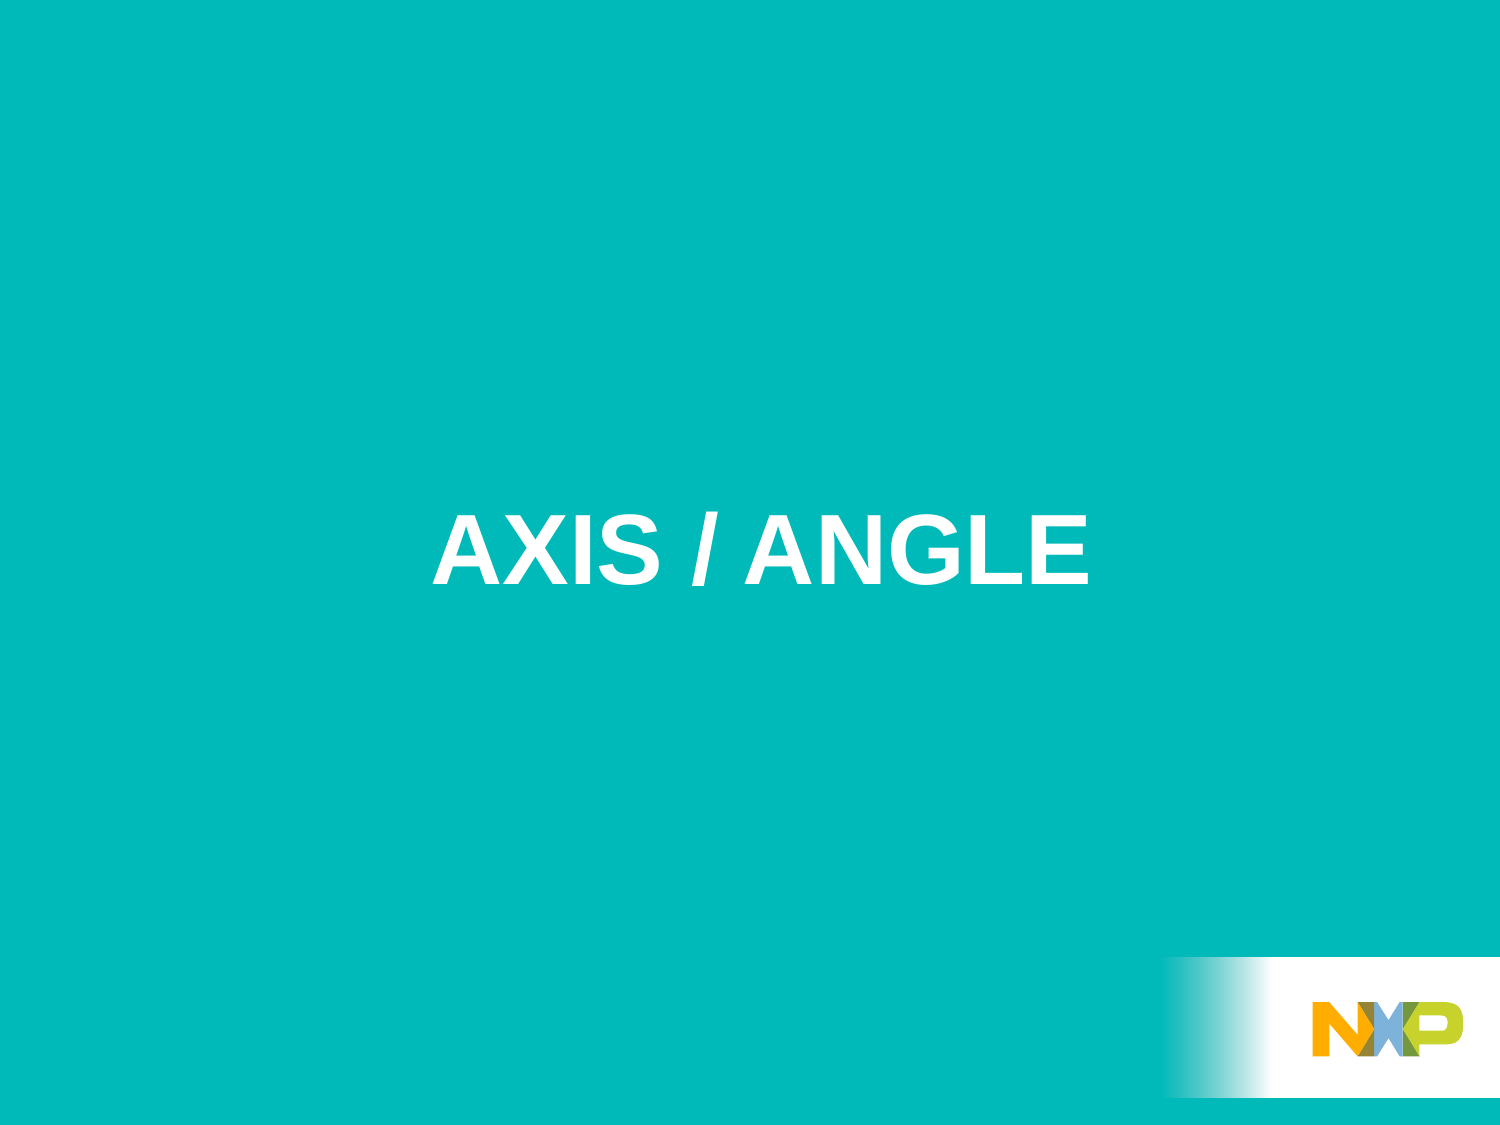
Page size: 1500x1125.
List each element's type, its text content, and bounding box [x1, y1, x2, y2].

title Axis / Angle [134, 270, 1390, 819]
